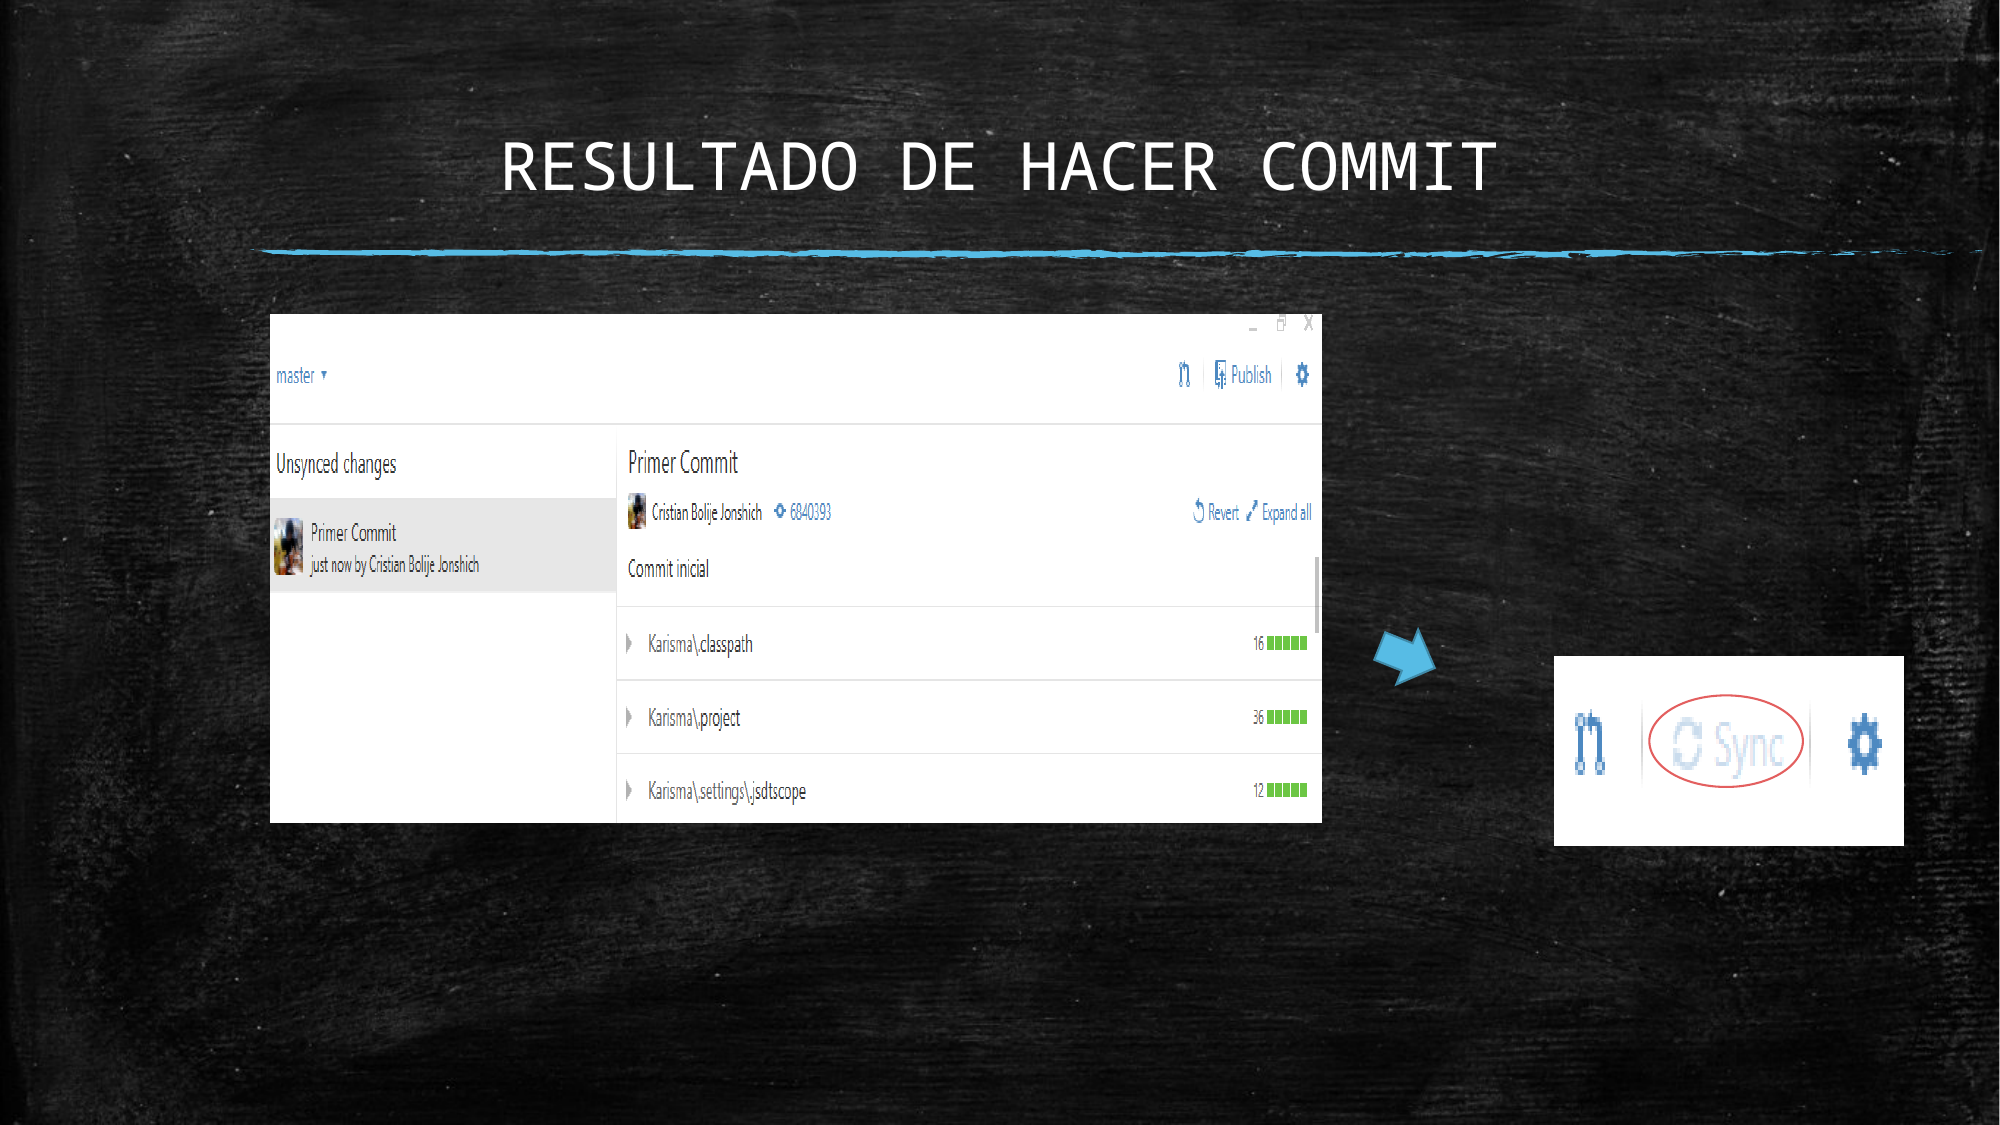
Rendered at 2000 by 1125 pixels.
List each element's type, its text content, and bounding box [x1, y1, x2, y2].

title RESULTADO DE HACER COMMIT [249, 45, 1750, 213]
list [270, 314, 1322, 823]
picture [1554, 656, 1904, 846]
text_box [1372, 626, 1437, 687]
